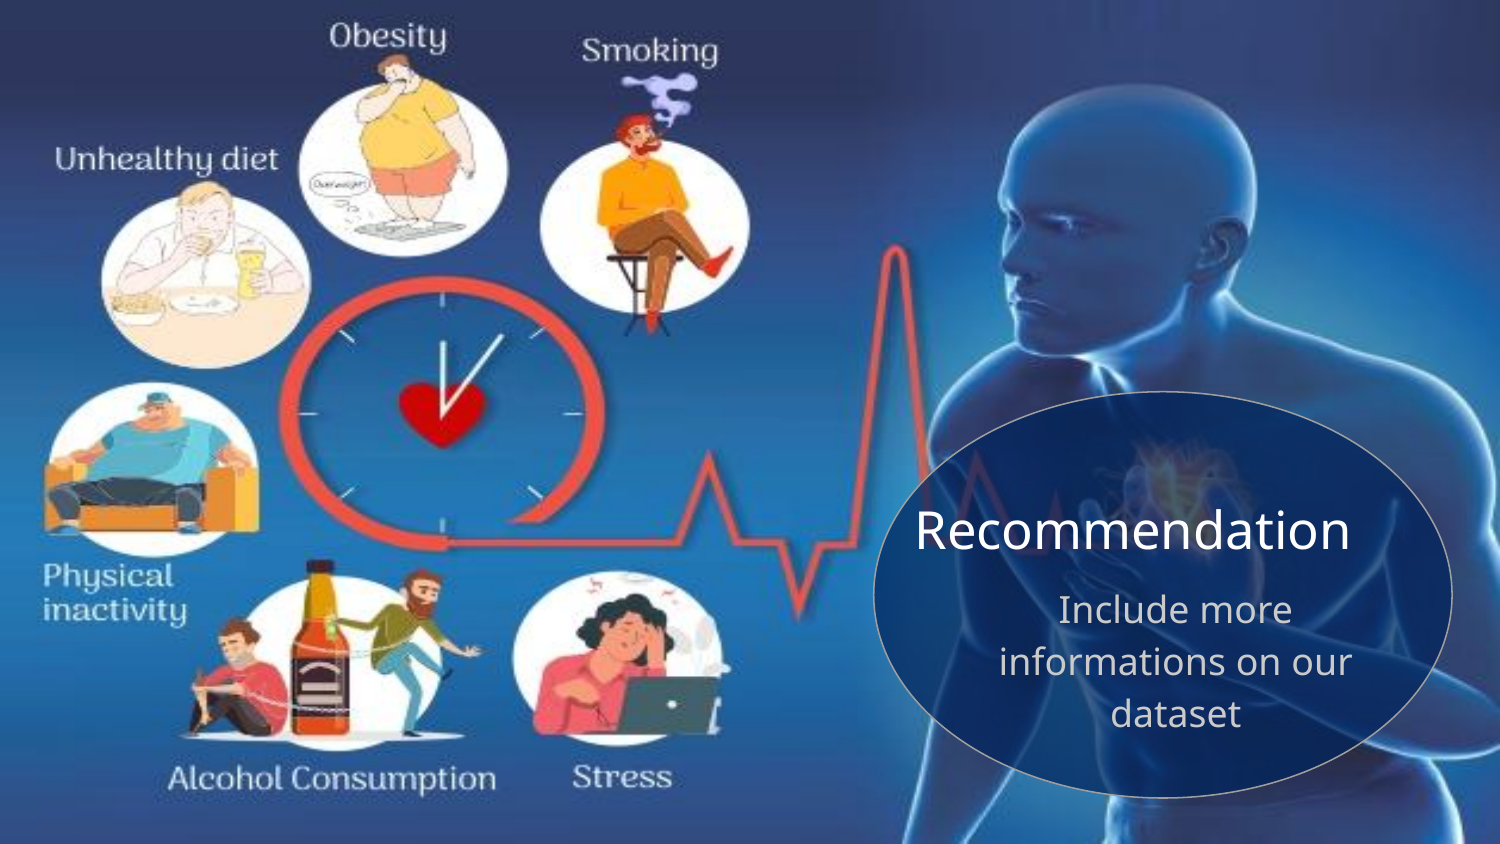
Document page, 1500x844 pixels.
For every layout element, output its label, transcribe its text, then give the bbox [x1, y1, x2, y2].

text_box [1401, 512, 1453, 711]
text_box [873, 511, 951, 734]
picture [0, 0, 1500, 844]
text_box [922, 391, 1404, 482]
title Recommendation [899, 482, 1427, 577]
text_box [1009, 767, 1317, 799]
list Include more informations on our dataset [951, 564, 1401, 767]
